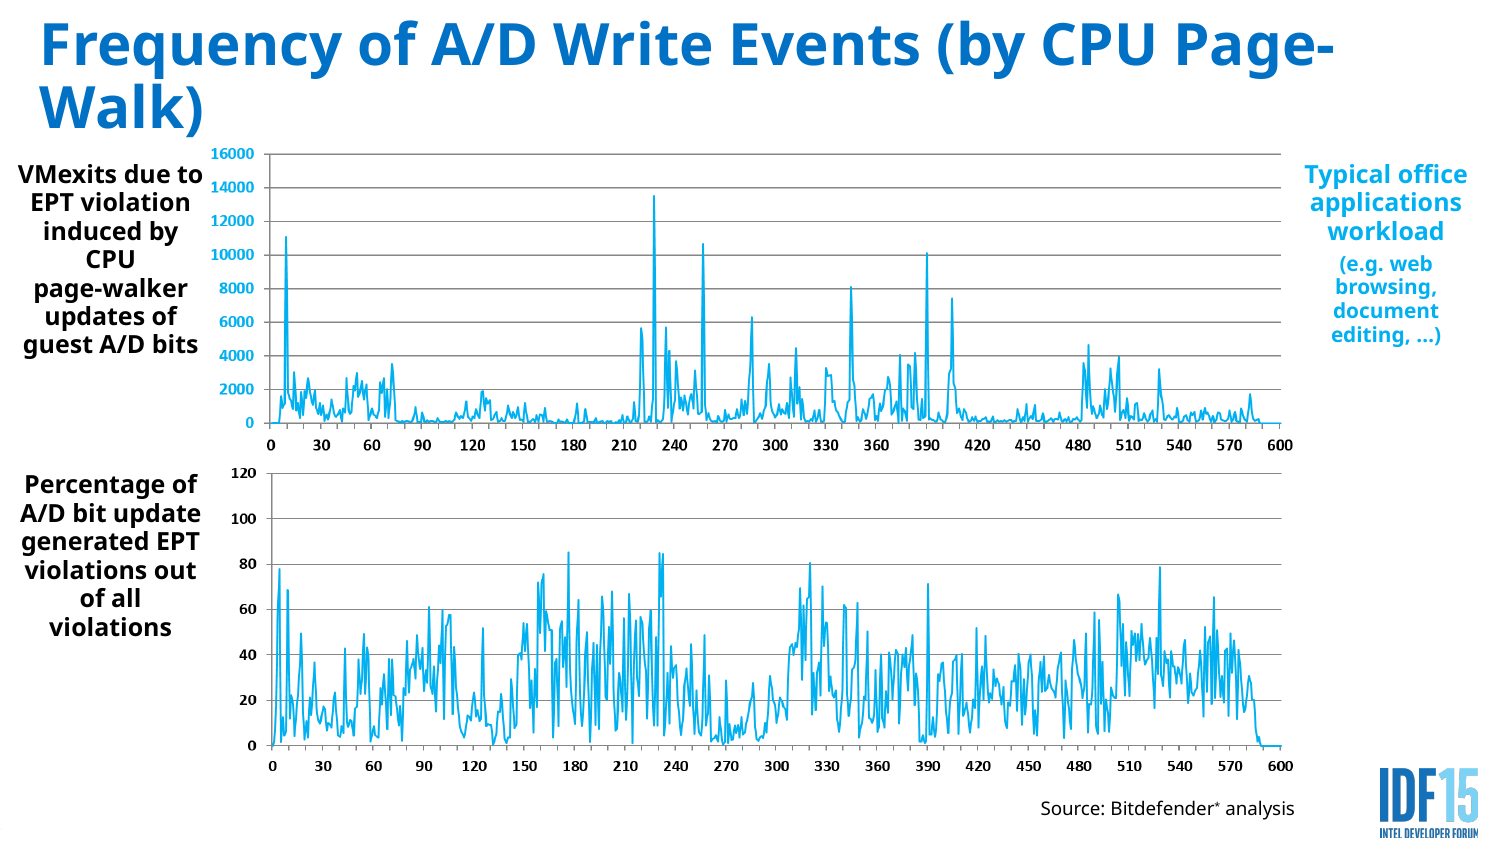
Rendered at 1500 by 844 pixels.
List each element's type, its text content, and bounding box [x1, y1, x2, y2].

text_box Typical office applications workload (e.g. web browsing, document editing, …) [1315, 153, 1489, 357]
text_box Source: Bitdefender* analysis [1025, 791, 1310, 827]
text_box Percentage of A/D bit update generated EPT violations out of all violations [0, 463, 216, 663]
text_box VMexits due to EPT violation induced by CPU page-walker updates of guest A/D bits [0, 153, 195, 353]
title Frequency of A/D Write Events (by CPU Page-Walk) [31, 33, 1489, 123]
picture [200, 136, 1310, 784]
